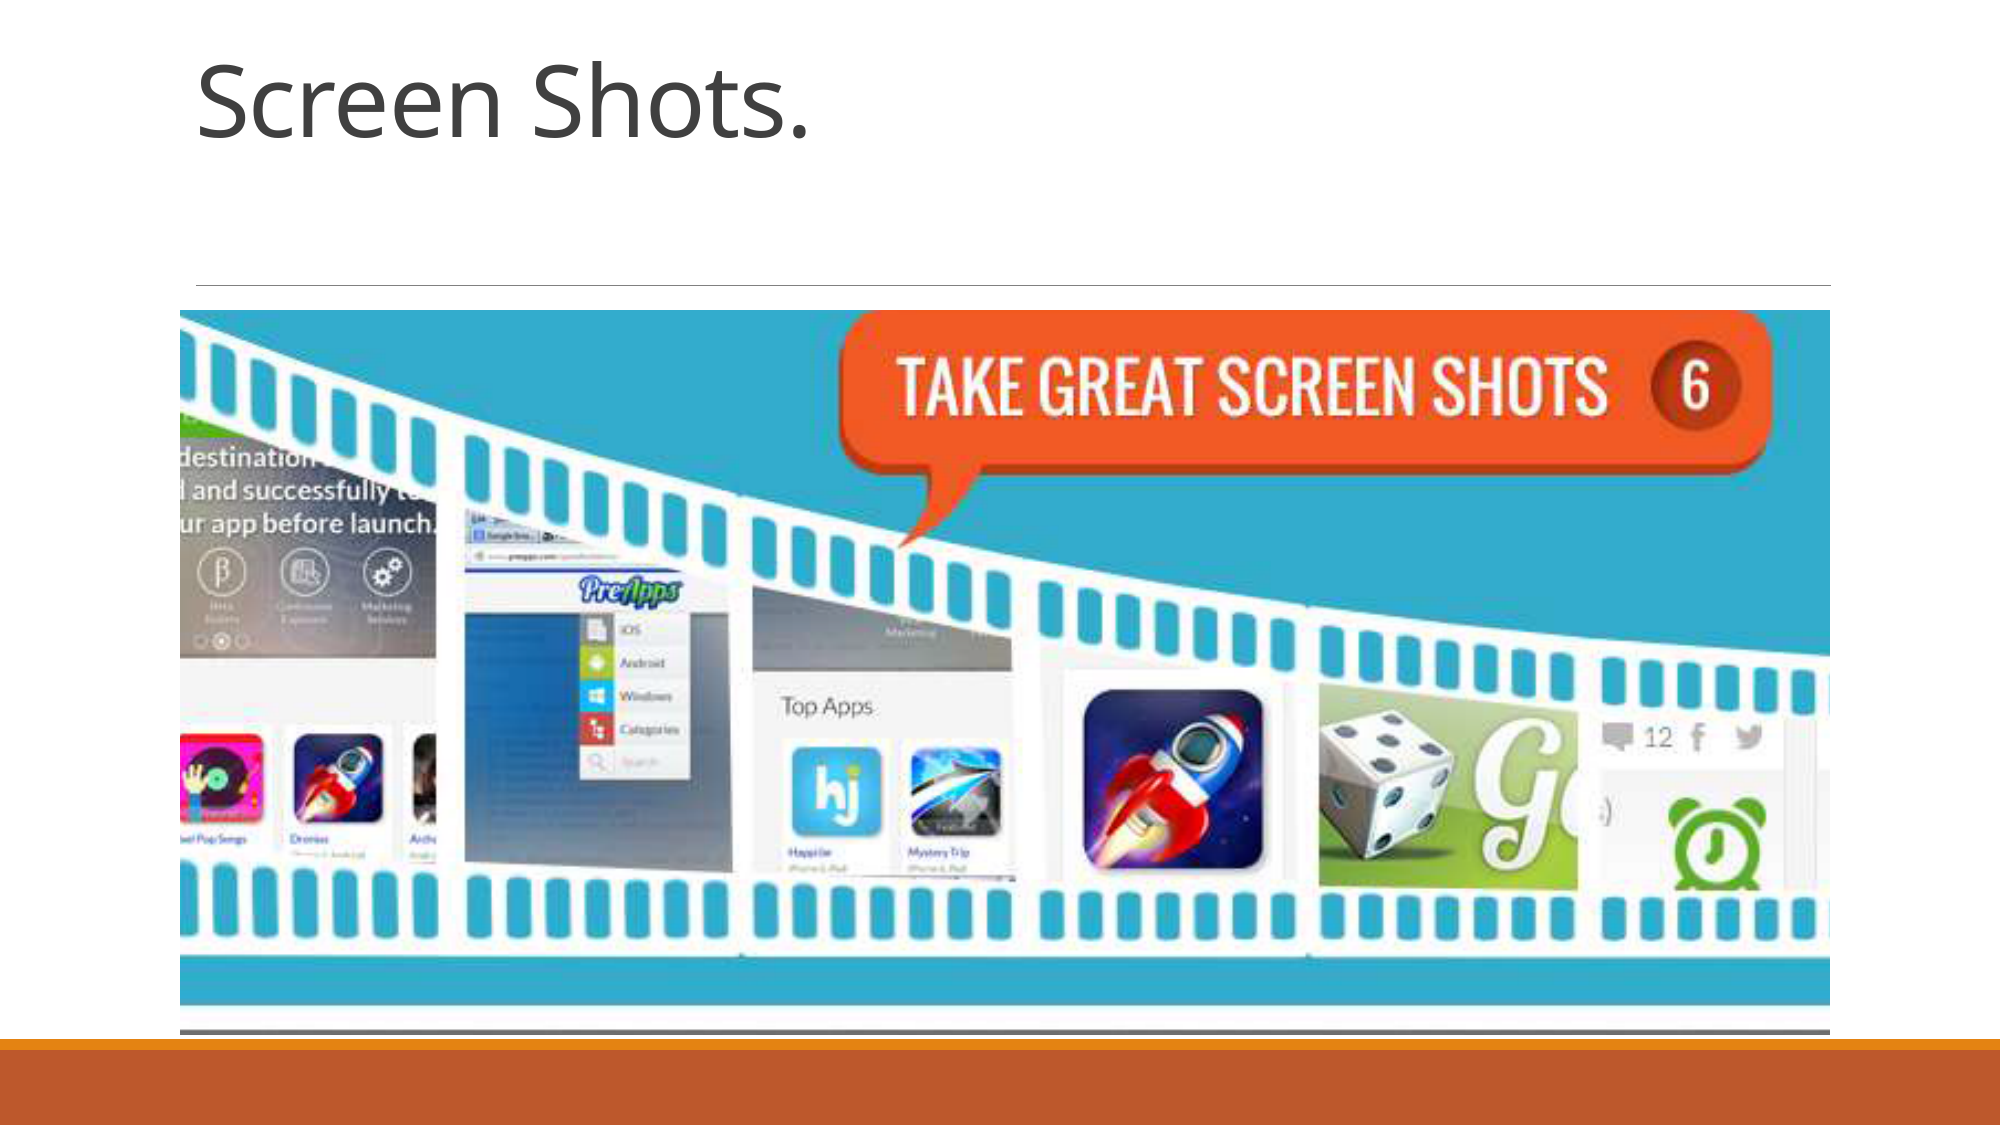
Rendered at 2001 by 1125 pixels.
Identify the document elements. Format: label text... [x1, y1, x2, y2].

title Screen Shots. [180, 47, 1830, 285]
picture [179, 310, 1831, 1036]
